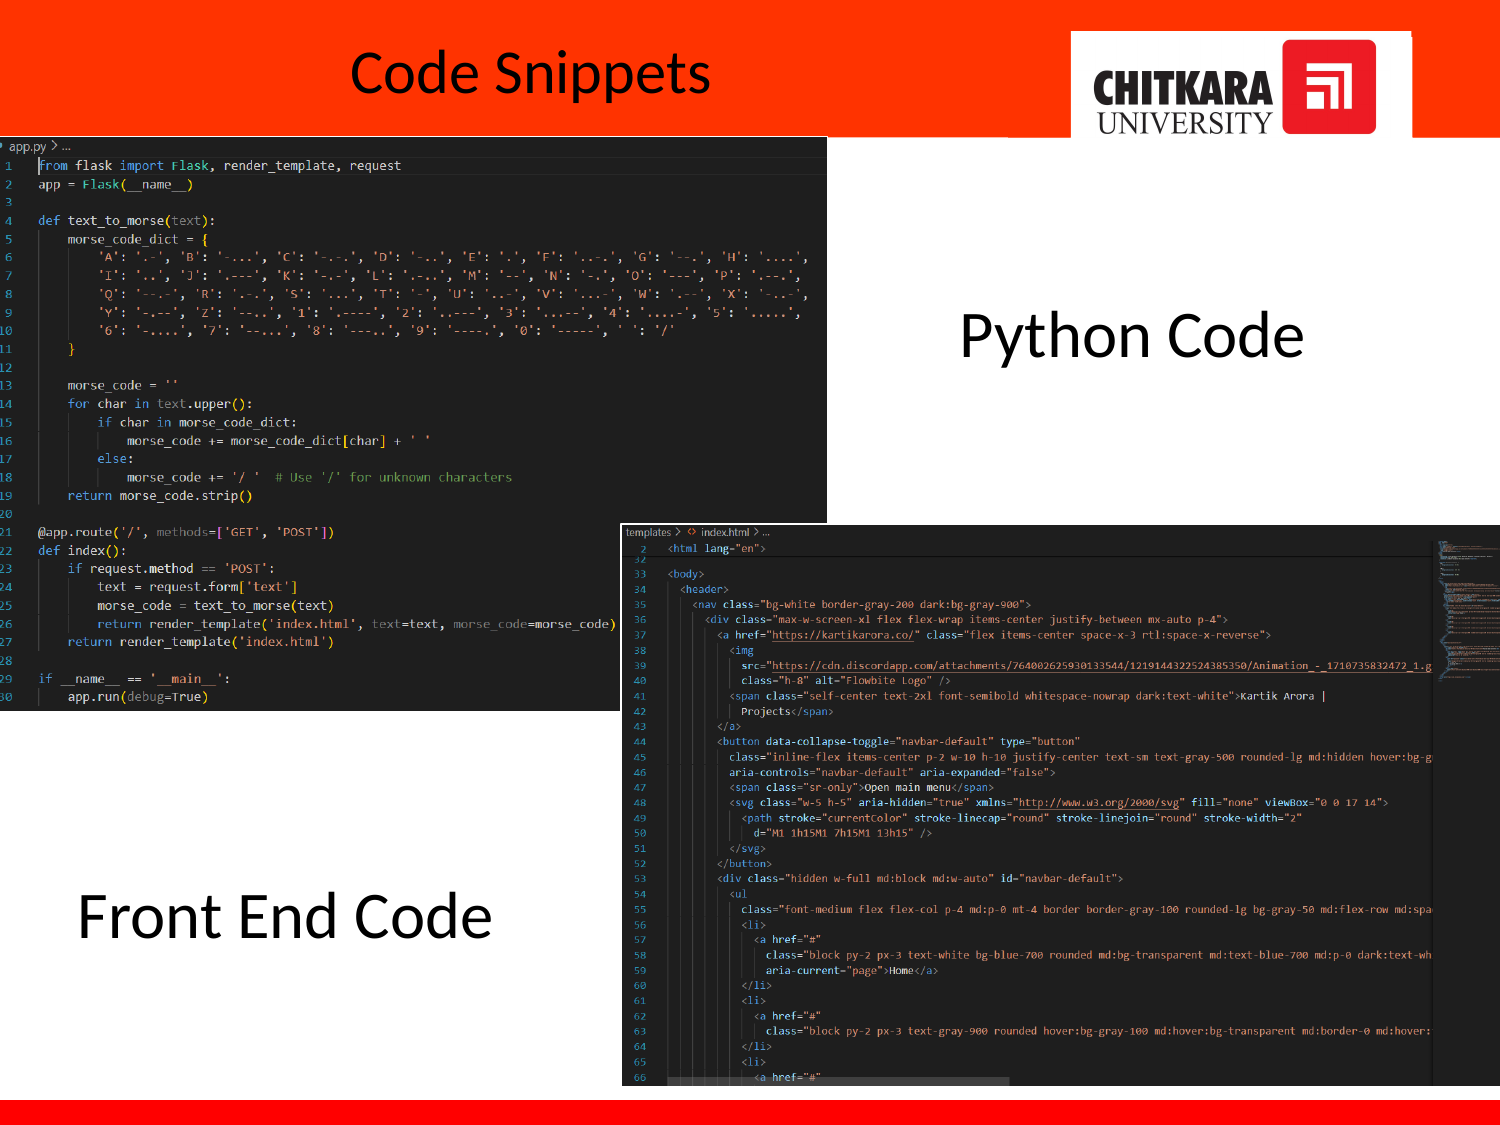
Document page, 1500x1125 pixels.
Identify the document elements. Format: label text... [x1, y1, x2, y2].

picture [1074, 37, 1391, 138]
slide_number ‹#› [1074, 1094, 1425, 1103]
picture [0, 137, 1500, 1086]
text_box Python Code [944, 275, 1448, 386]
title Code Snippets [0, 0, 1063, 138]
text_box Front End Code [62, 856, 616, 967]
